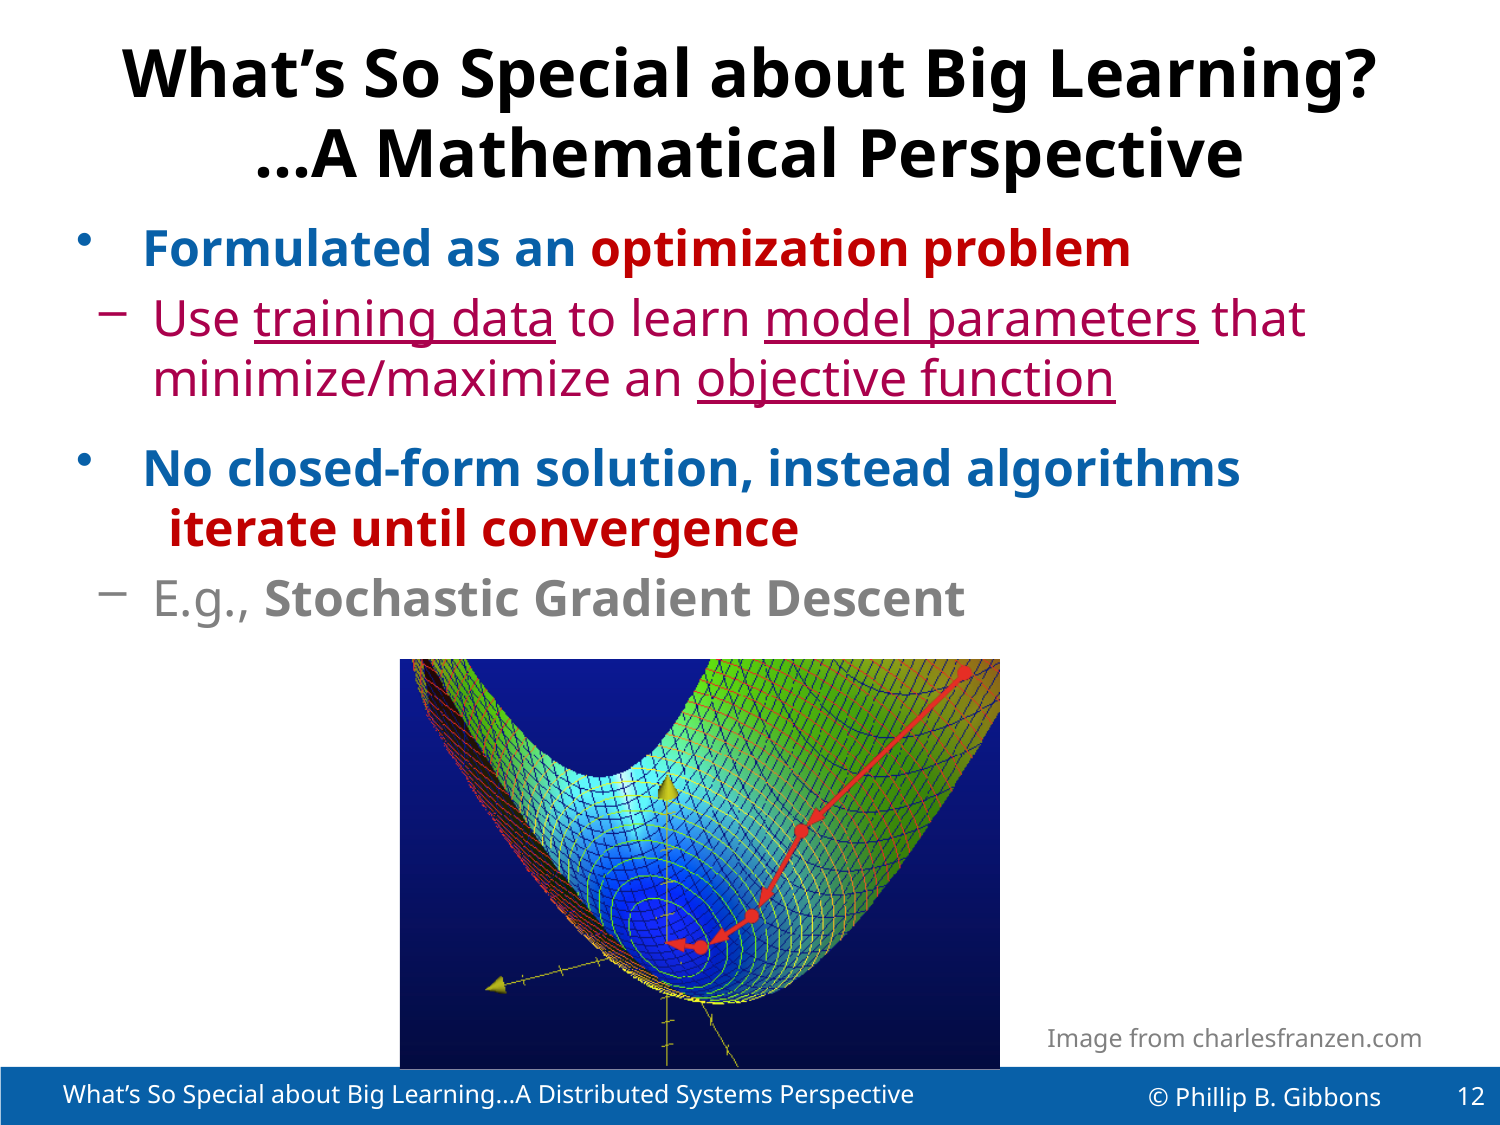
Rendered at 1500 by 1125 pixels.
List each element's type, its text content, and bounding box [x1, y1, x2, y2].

title What’s So Special about Big Learning? …A Mathematical Perspective [0, 30, 1500, 177]
picture [399, 659, 1001, 1070]
list Formulated as an optimization problem Use training data to learn model parameters that minimize/maximize an objective function No closed-form solution, instead algorithms iterate until convergence E.g., Stochastic Gradient Descent [58, 215, 1500, 660]
text_box Image from charlesfranzen.com [1032, 1015, 1439, 1061]
